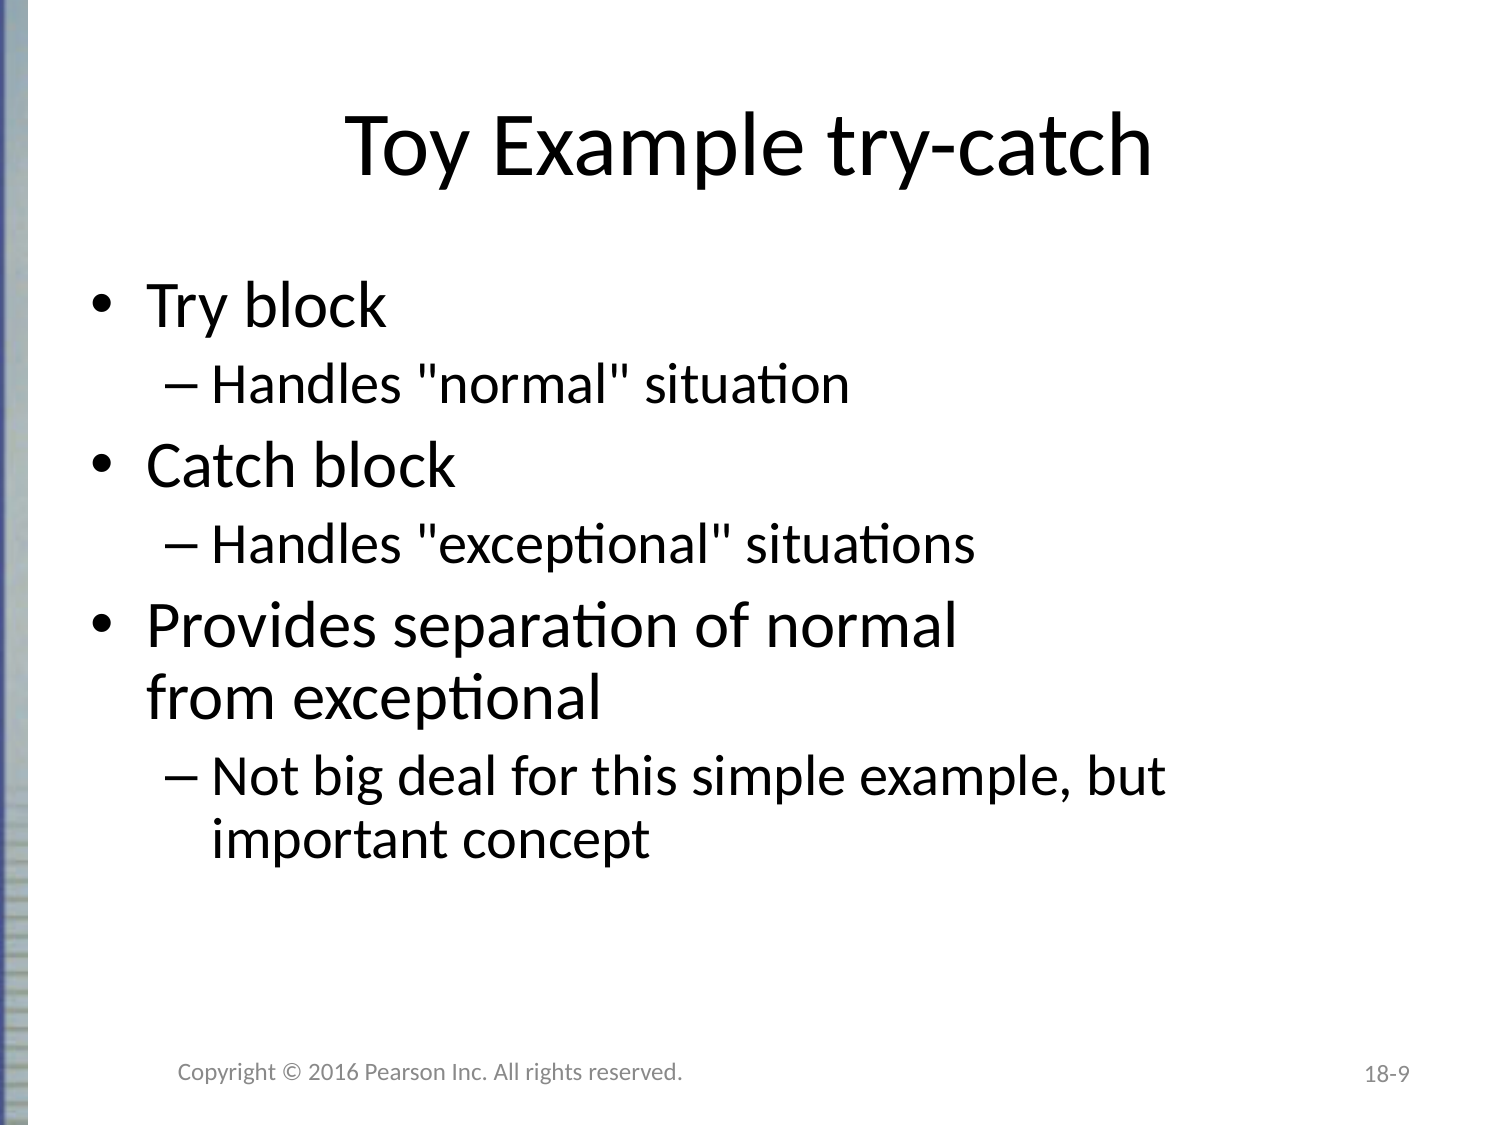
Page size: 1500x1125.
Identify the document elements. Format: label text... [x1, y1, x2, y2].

footer Copyright © 2016 Pearson Inc. All rights reserved. [75, 1040, 788, 1100]
slide_number 18-9 [1074, 1042, 1425, 1103]
picture [0, 0, 28, 1125]
title Toy Example try-catch [75, 45, 1425, 233]
list Try block Handles "normal" situation Catch block Handles "exceptional" situations Provides separation of normal from exceptional Not big deal for this simple example, but important concept [75, 262, 1425, 1005]
